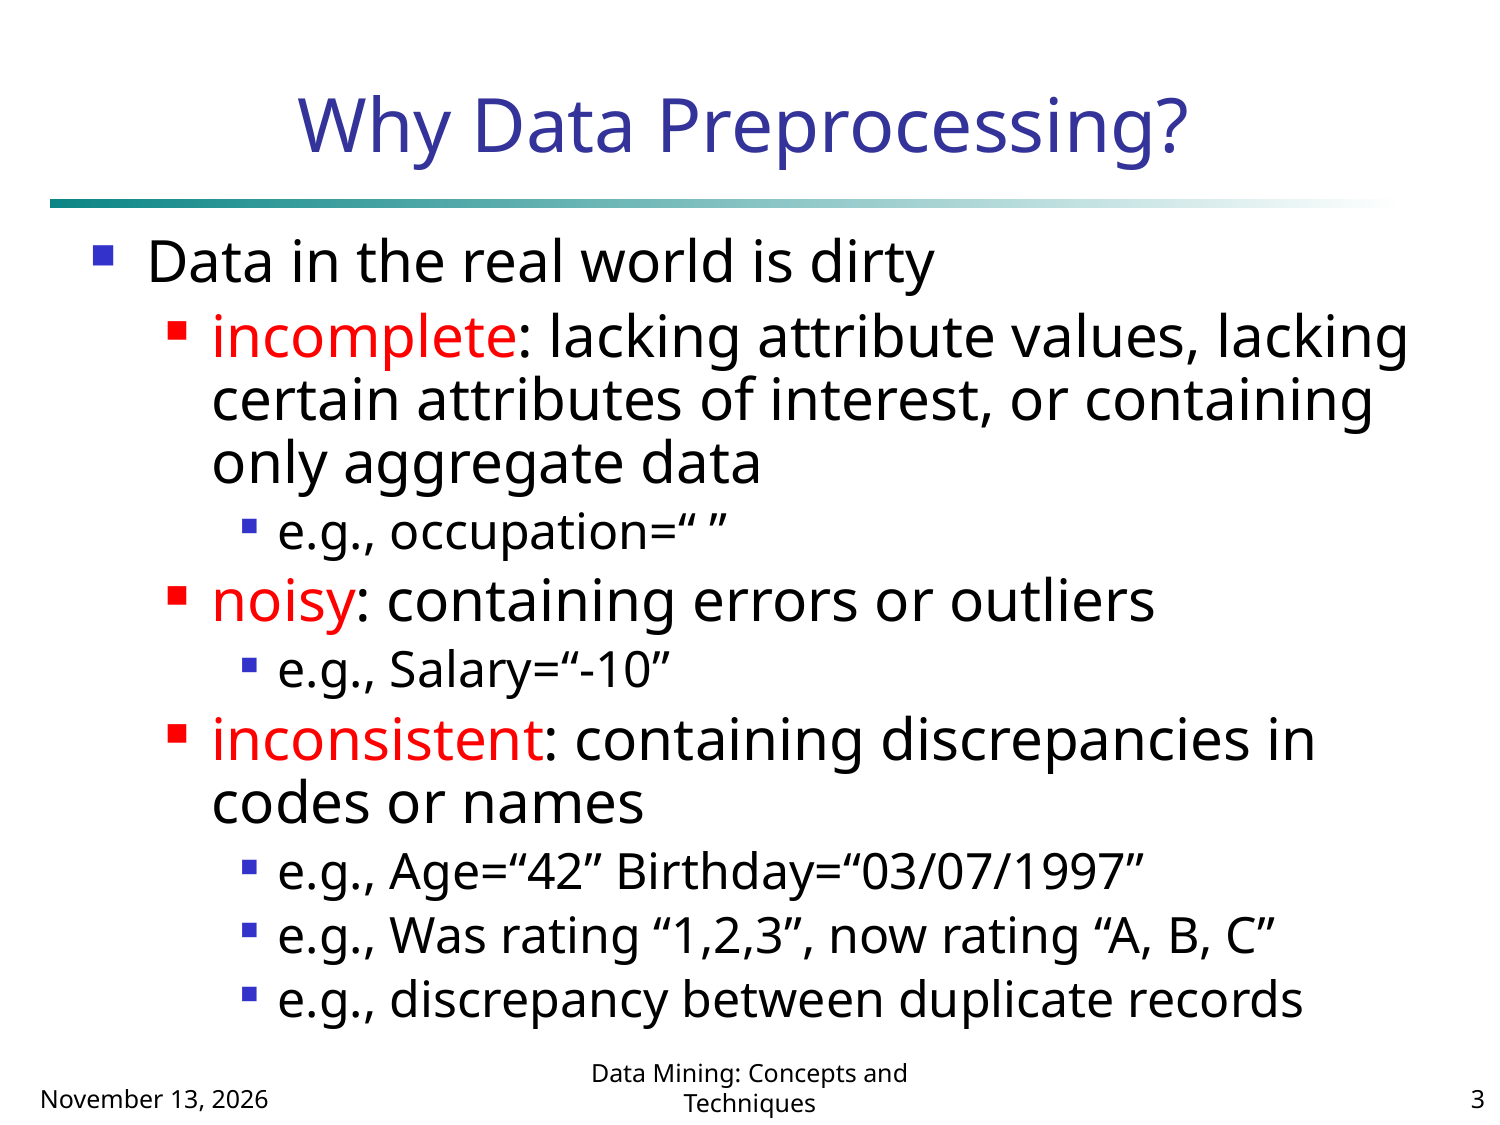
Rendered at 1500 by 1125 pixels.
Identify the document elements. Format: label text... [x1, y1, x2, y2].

title Why Data Preprocessing? [49, 49, 1438, 176]
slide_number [24, 1062, 338, 1125]
list Data in the real world is dirty incomplete: lacking attribute values, lacking certain attributes of interest, or containing only aggregate data e.g., occupation=“ ” noisy: containing errors or outliers e.g., Salary=“-10” inconsistent: containing discrepancies in codes or names e.g., Age=“42” Birthday=“03/07/1997” e.g., Was rating “1,2,3”, now rating “A, B, C” e.g., discrepancy between duplicate records [74, 224, 1438, 1076]
footer Data Mining: Concepts and Techniques [512, 1076, 988, 1125]
slide_number 3 [1187, 1062, 1500, 1125]
